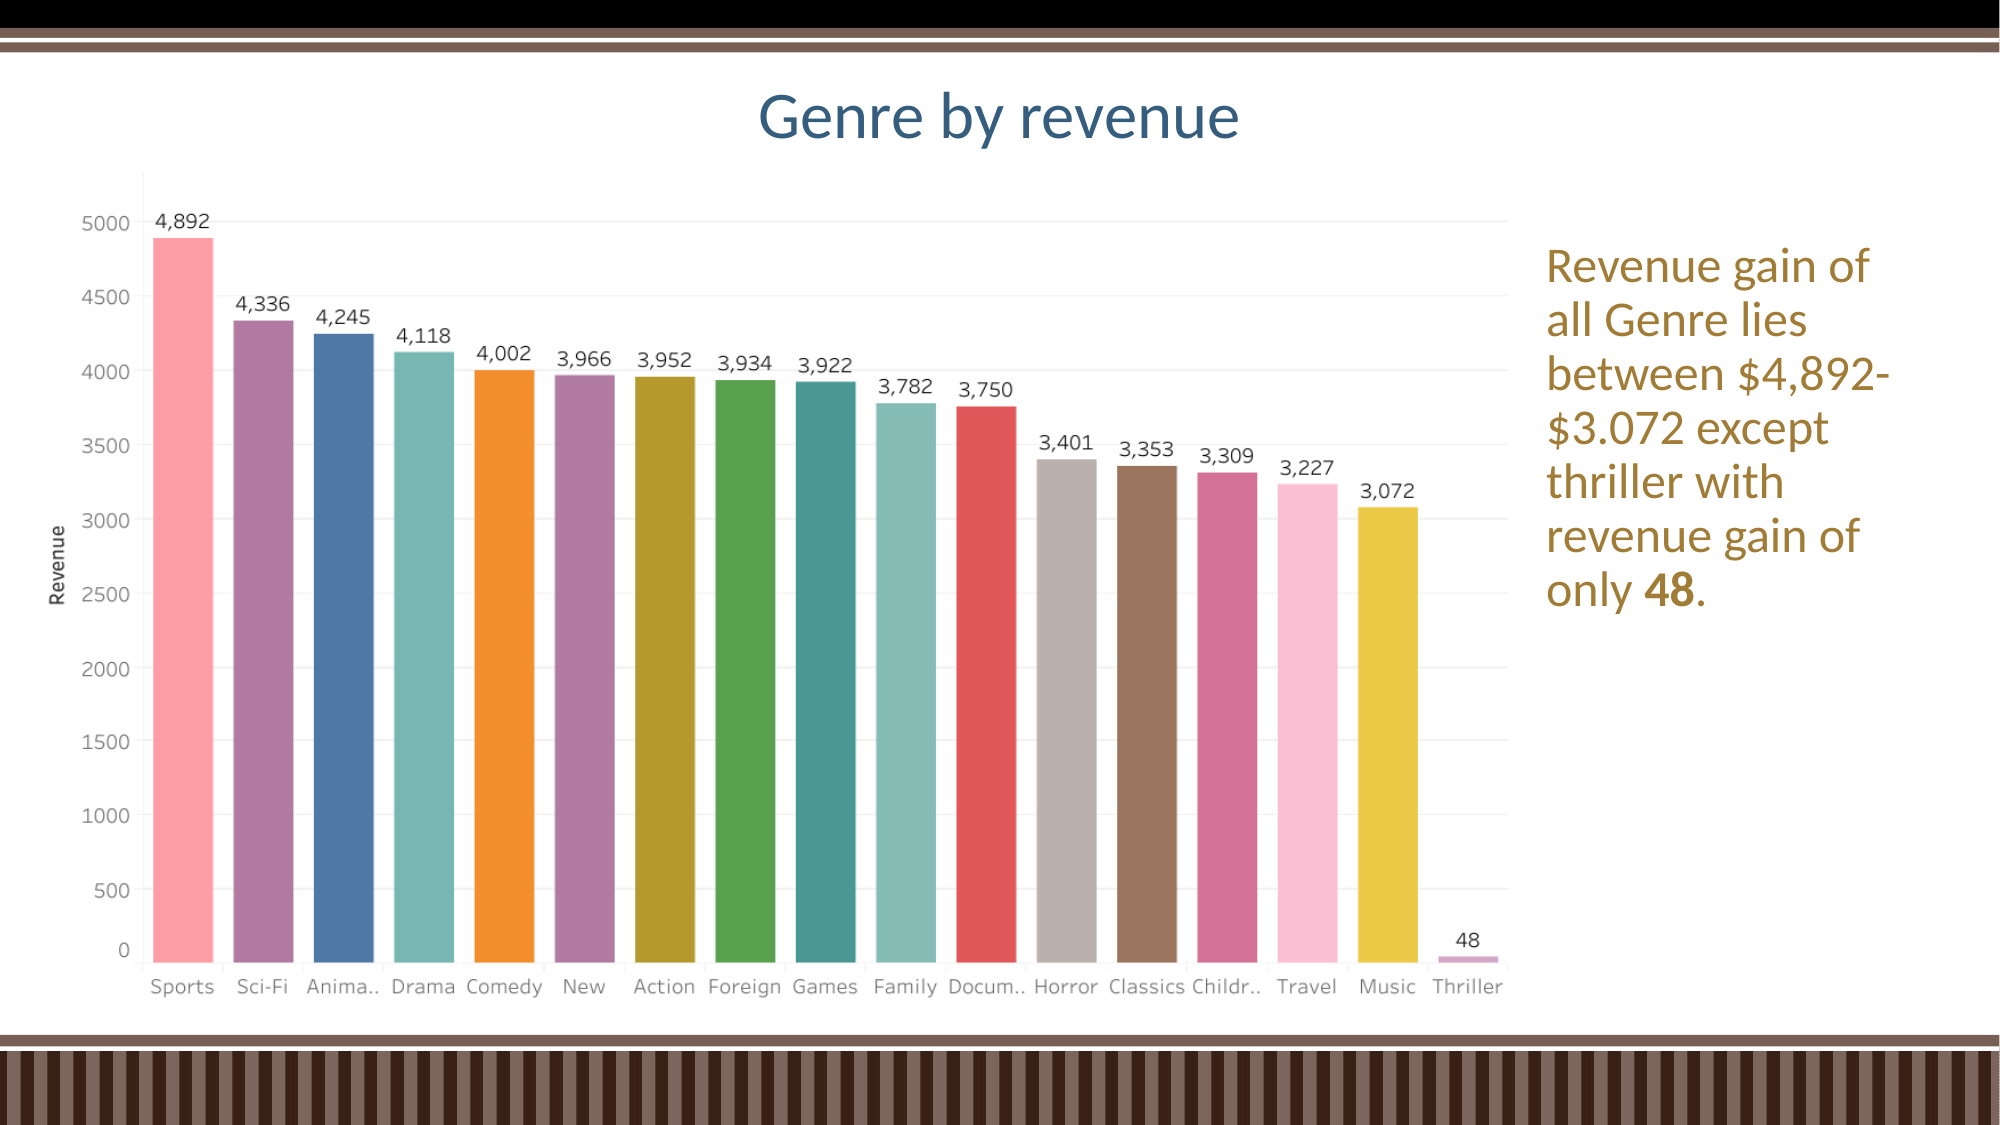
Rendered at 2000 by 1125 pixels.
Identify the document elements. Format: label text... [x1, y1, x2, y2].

title Genre by revenue [249, 66, 1750, 161]
list Revenue gain of all Genre lies between $4,892-$3.072 except thriller with revenue gain of only 48. [1531, 231, 1910, 882]
picture [28, 172, 1508, 1000]
